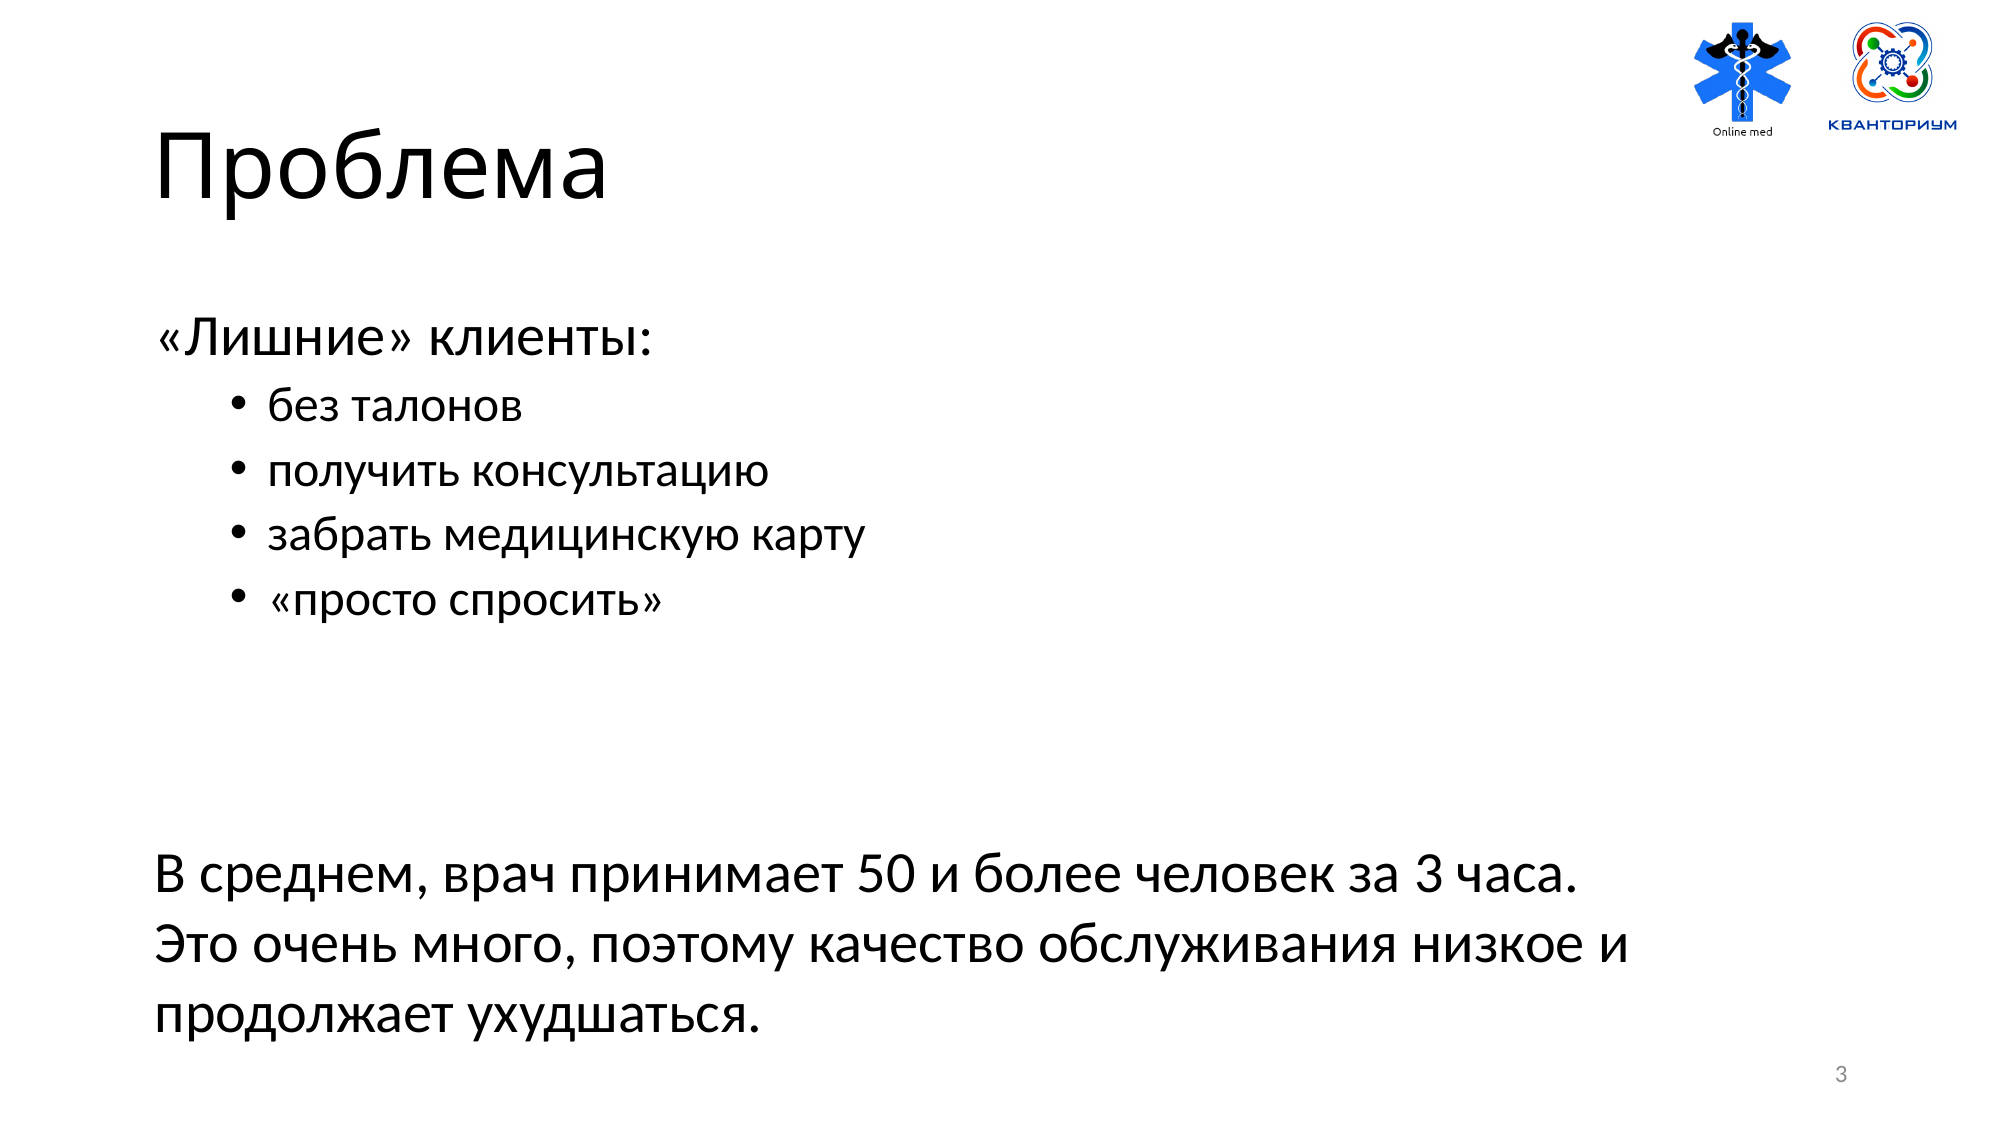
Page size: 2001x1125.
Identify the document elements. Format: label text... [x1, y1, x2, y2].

picture [1662, 0, 1964, 152]
text_box «Лишние» клиенты: без талонов получить консультацию забрать медицинскую карту «просто спросить» [139, 297, 1865, 727]
slide_number 3 [1412, 1042, 1863, 1103]
title Проблема [137, 59, 1863, 278]
list В среднем, врач принимает 50 и более человек за 3 часа. Это очень много, поэтому качество обслуживания низкое и продолжает ухудшаться. [139, 827, 1865, 1090]
